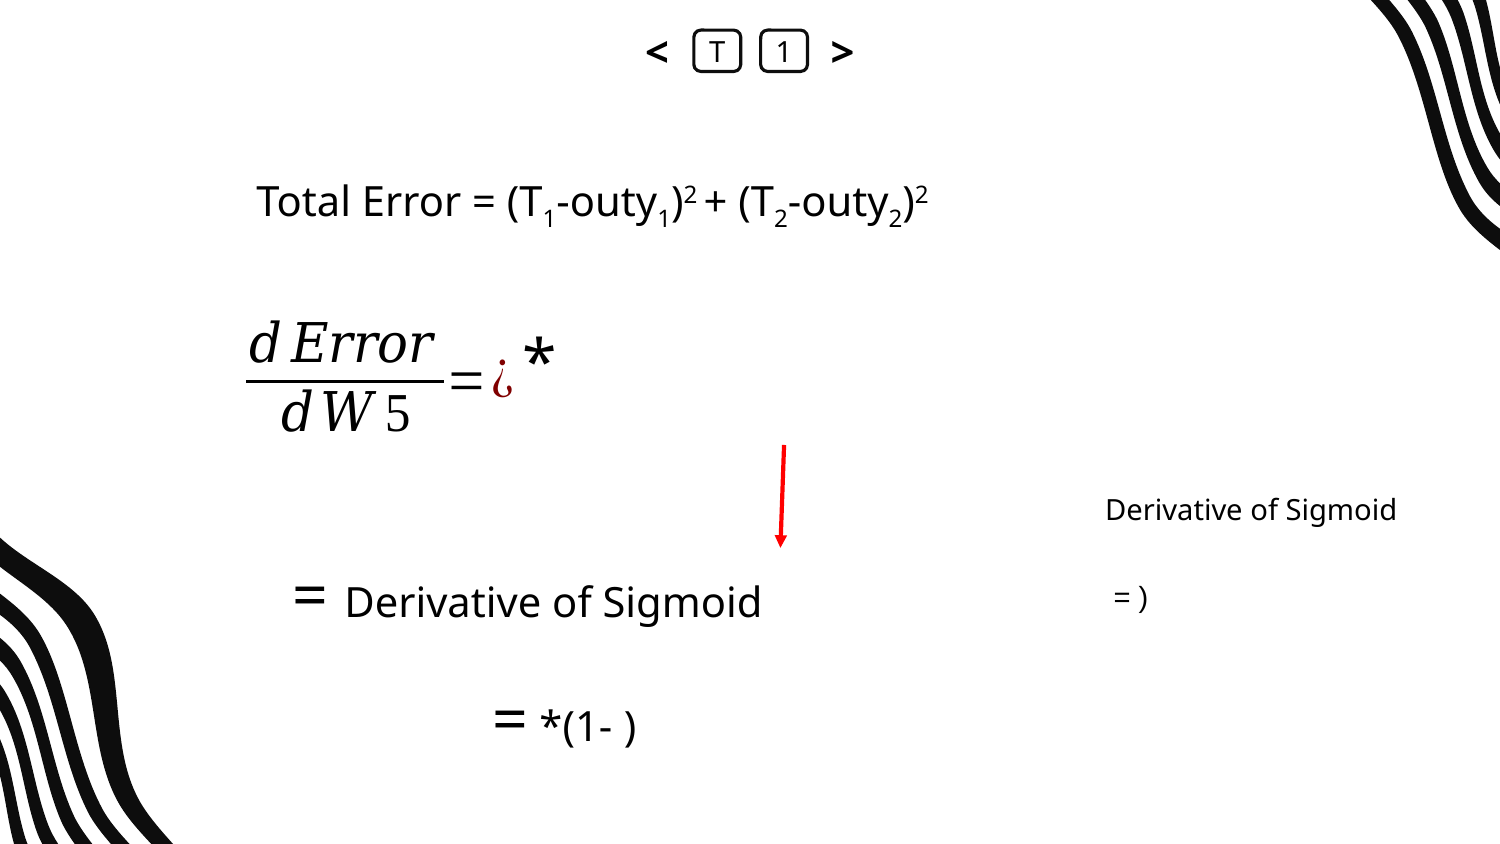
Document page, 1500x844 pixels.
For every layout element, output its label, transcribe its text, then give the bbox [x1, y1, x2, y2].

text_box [780, 444, 785, 549]
text_box 1 [760, 30, 808, 72]
text_box T [693, 30, 741, 72]
text_box Derivative of Sigmoid [1090, 483, 1481, 534]
text_box < [633, 30, 681, 72]
text_box > [819, 30, 867, 72]
